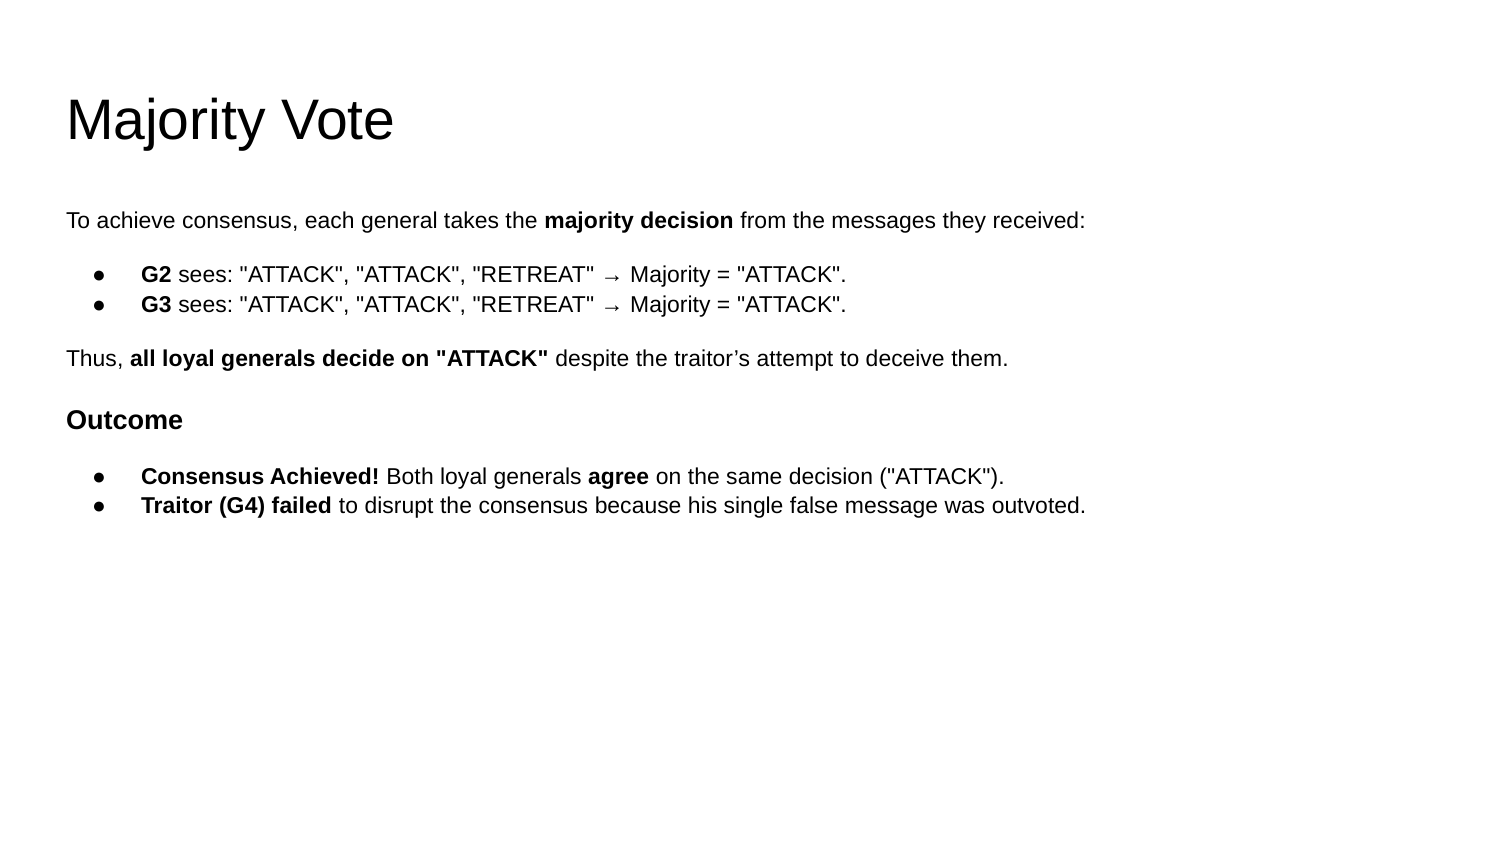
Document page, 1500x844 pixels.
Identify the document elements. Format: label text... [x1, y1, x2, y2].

list To achieve consensus, each general takes the majority decision from the messages they received: G2 sees: "ATTACK", "ATTACK", "RETREAT" → Majority = "ATTACK". G3 sees: "ATTACK", "ATTACK", "RETREAT" → Majority = "ATTACK". Thus, all loyal generals decide on "ATTACK" despite the traitor’s attempt to deceive them. Outcome Consensus Achieved! Both loyal generals agree on the same decision ("ATTACK"). Traitor (G4) failed to disrupt the consensus because his single false message was outvoted. [51, 189, 1449, 750]
title Majority Vote [51, 72, 1449, 167]
